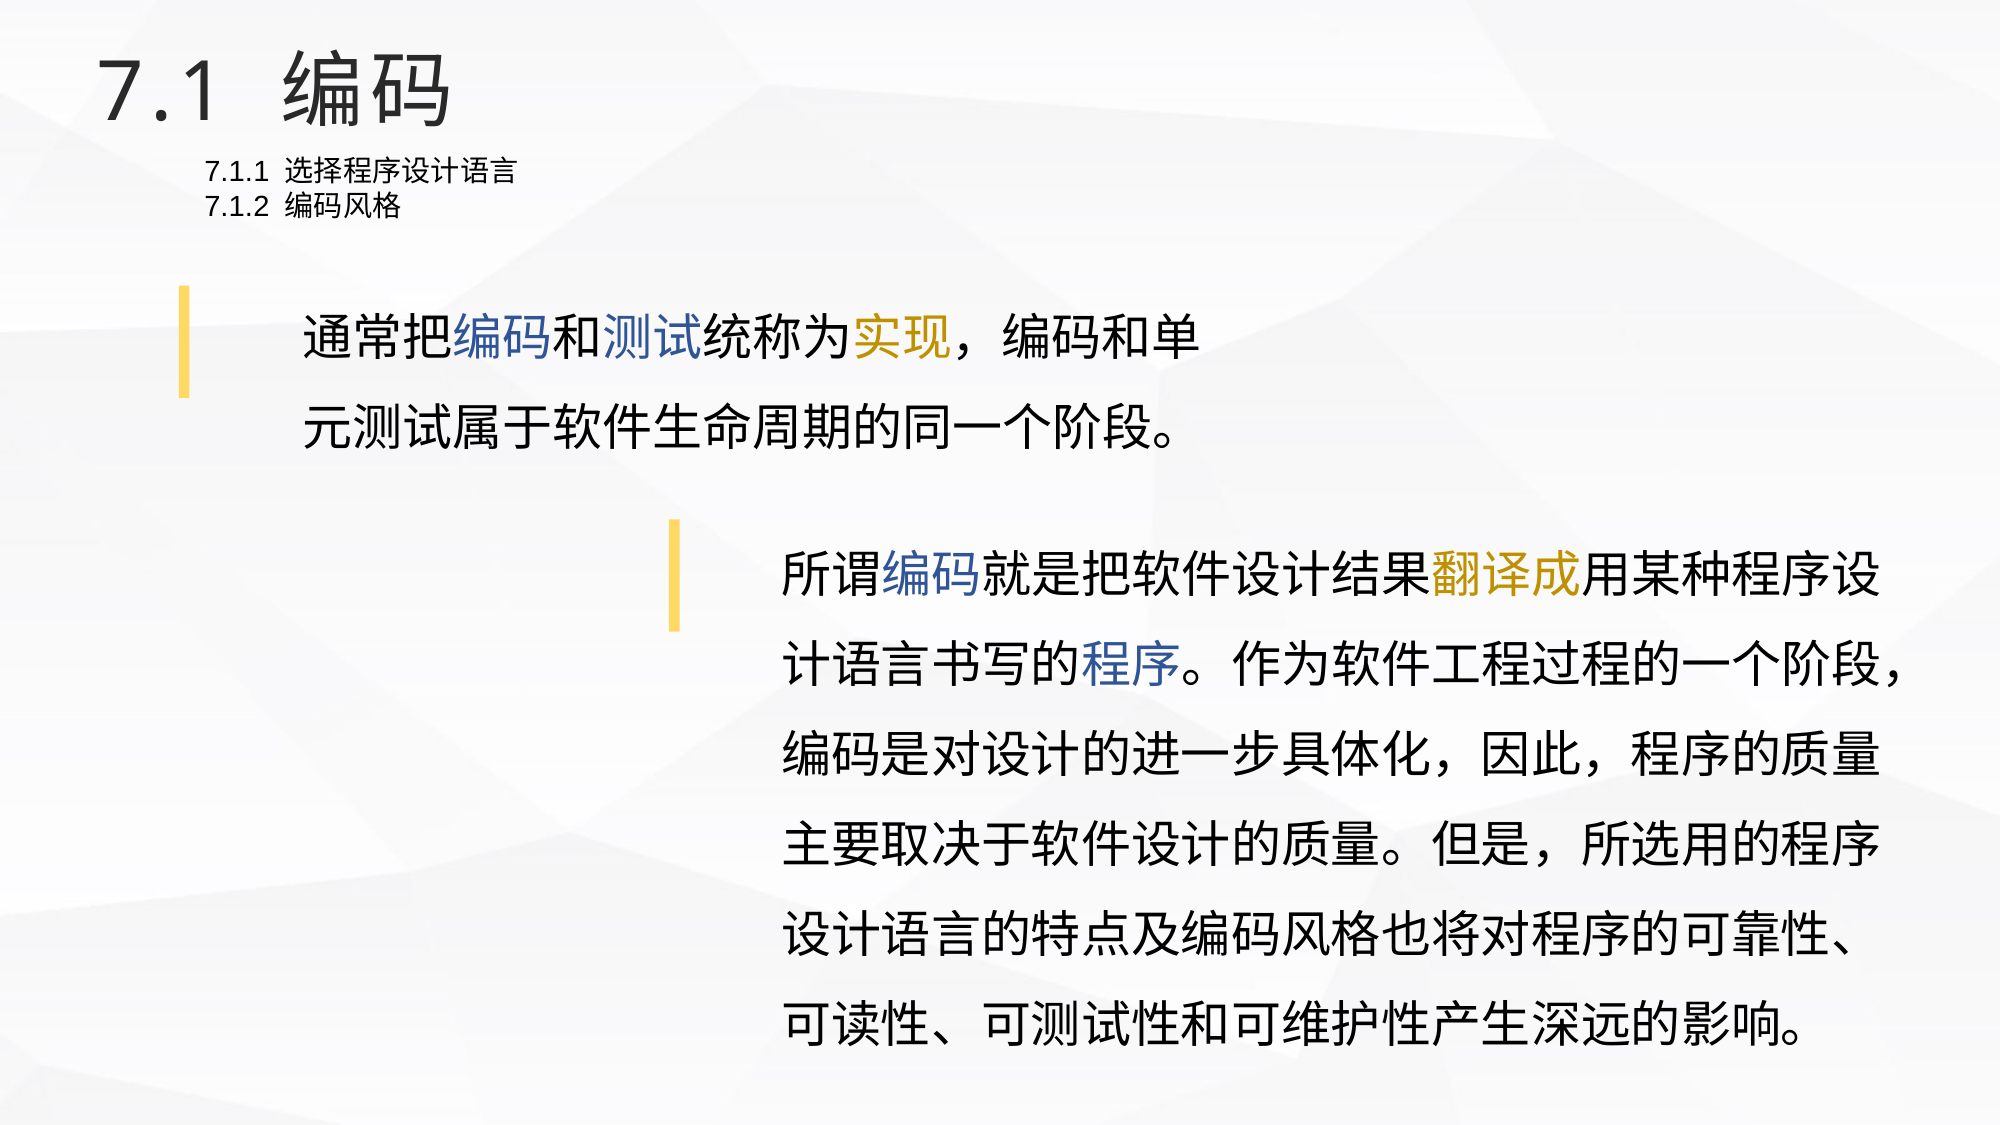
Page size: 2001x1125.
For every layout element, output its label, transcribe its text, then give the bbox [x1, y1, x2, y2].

text_box 7.1.1 选择程序设计语言 7.1.2 编码风格 [189, 145, 631, 230]
text_box [668, 518, 681, 633]
text_box 所谓编码就是把软件设计结果翻译成用某种程序设计语言书写的程序。作为软件工程过程的一个阶段，编码是对设计的进一步具体化，因此，程序的质量主要取决于软件设计的质量。但是，所选用的程序设计语言的特点及编码风格也将对程序的可靠性、可读性、可测试性和可维护性产生深远的影响。 [766, 504, 1937, 1060]
text_box 7.1 编码 [81, 29, 688, 144]
text_box [178, 285, 190, 399]
text_box 通常把编码和测试统称为实现，编码和单元测试属于软件生命周期的同一个阶段。 [287, 268, 1263, 463]
